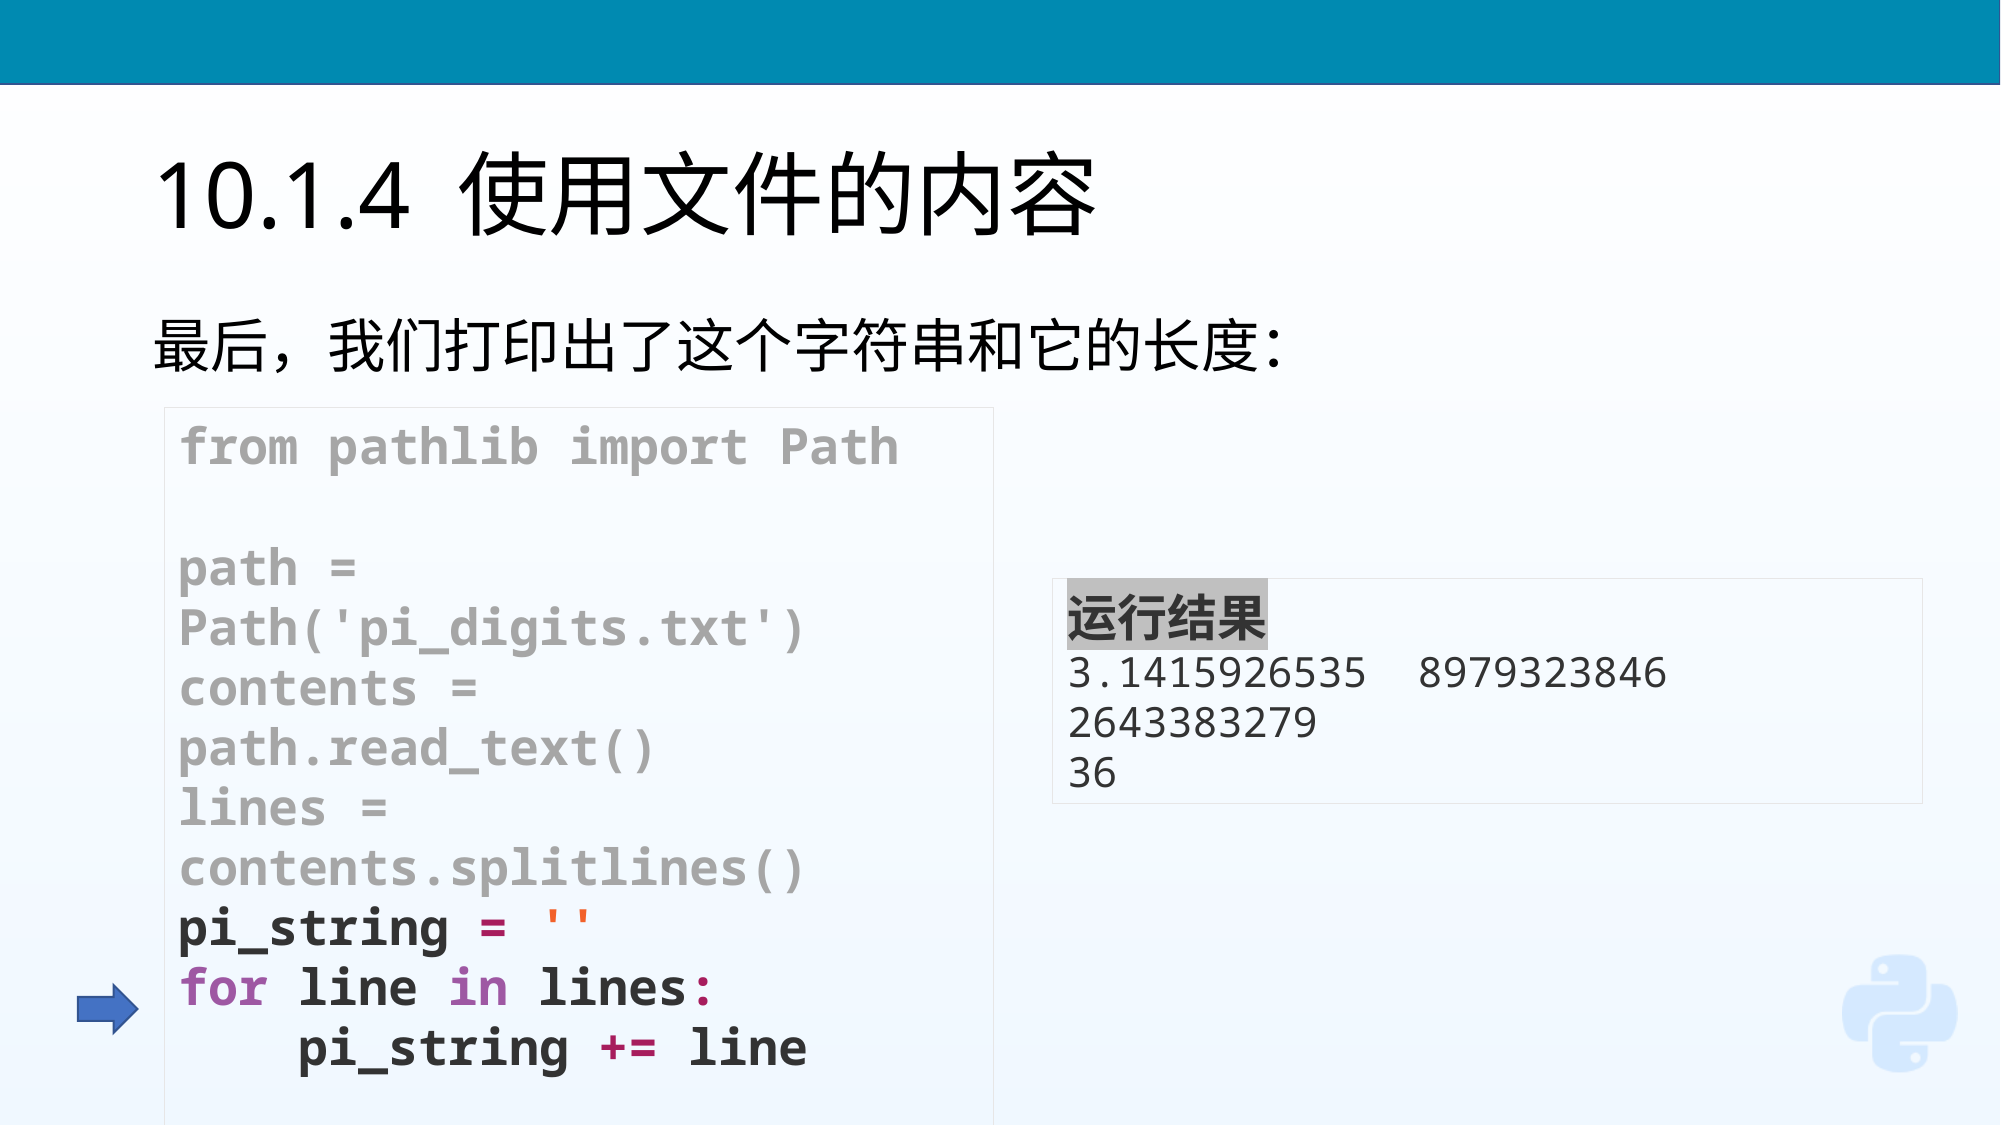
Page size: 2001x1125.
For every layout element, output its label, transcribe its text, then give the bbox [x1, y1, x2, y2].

text_box 运行结果 3.1415926535 8979323846 2643383279 36 [1052, 578, 1923, 804]
list 最后，我们打印出了这个字符串和它的长度： [137, 310, 1863, 1024]
title 10.1.4 使用文件的内容 [137, 115, 1863, 282]
picture [1842, 946, 1958, 1081]
text_box from pathlib import Path path = Path('pi_digits.txt') contents = path.read_text() lines = contents.splitlines() pi_string = '' for line in lines: pi_string += line print(pi_string) print(len(pi_string)) [164, 407, 994, 1125]
text_box [76, 982, 139, 1036]
